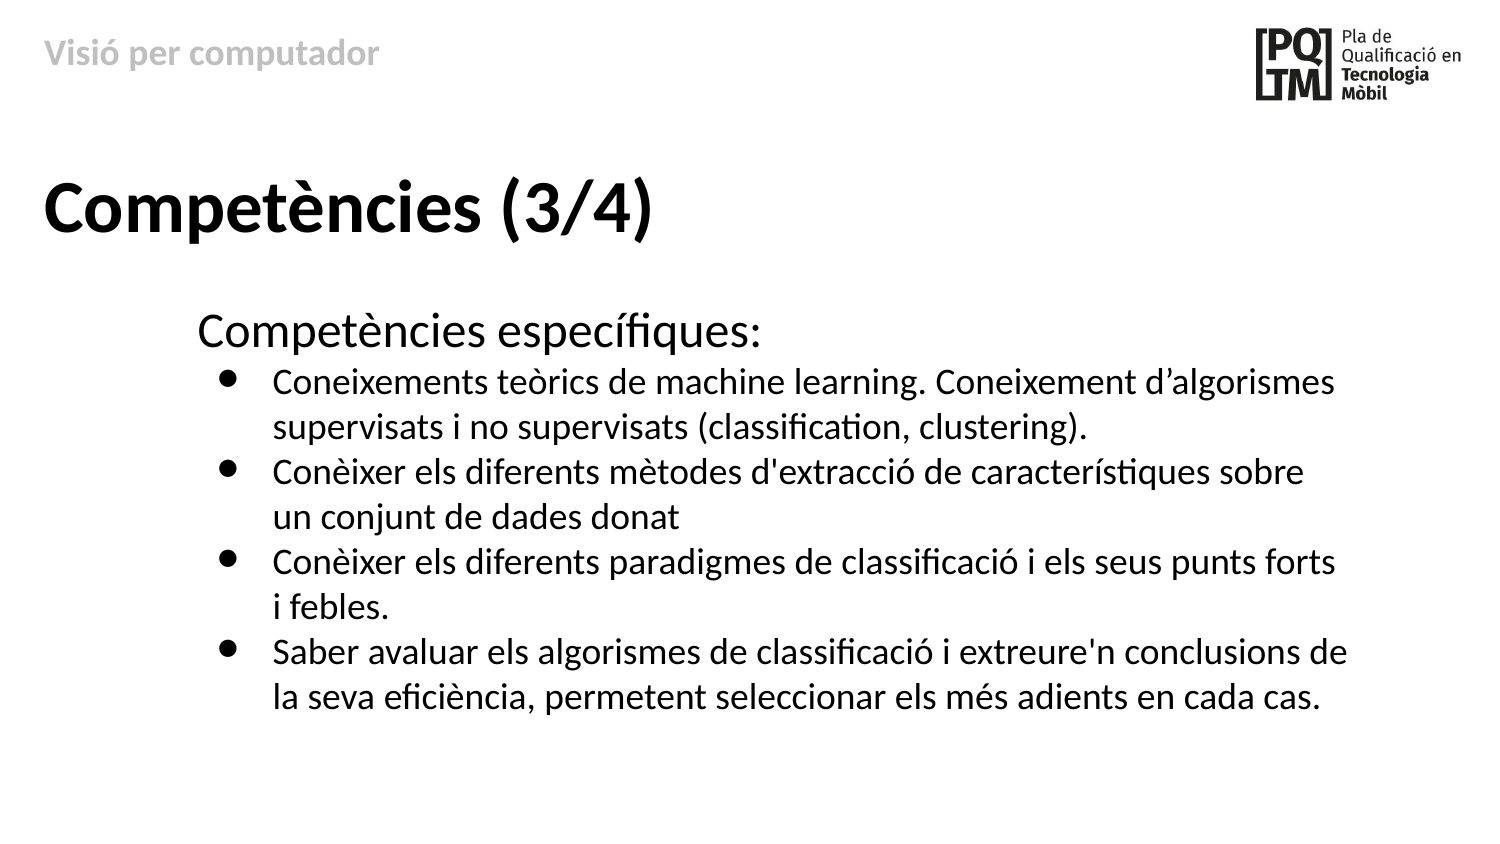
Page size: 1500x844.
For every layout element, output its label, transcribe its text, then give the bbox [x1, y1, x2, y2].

text_box Visió per computador [29, 20, 1235, 81]
text_box Competències específiques: Coneixements teòrics de machine learning. Coneixement d’algorismes supervisats i no supervisats (classification, clustering). Conèixer els diferents mètodes d'extracció de característiques sobre un conjunt de dades donat Conèixer els diferents paradigmes de classificació i els seus punts forts i febles. Saber avaluar els algorismes de classificació i extreure'n conclusions de la seva eficiència, permetent seleccionar els més adients en cada cas. [183, 289, 1365, 668]
text_box Competències (3/4) [29, 150, 1235, 256]
picture [1246, 20, 1471, 112]
